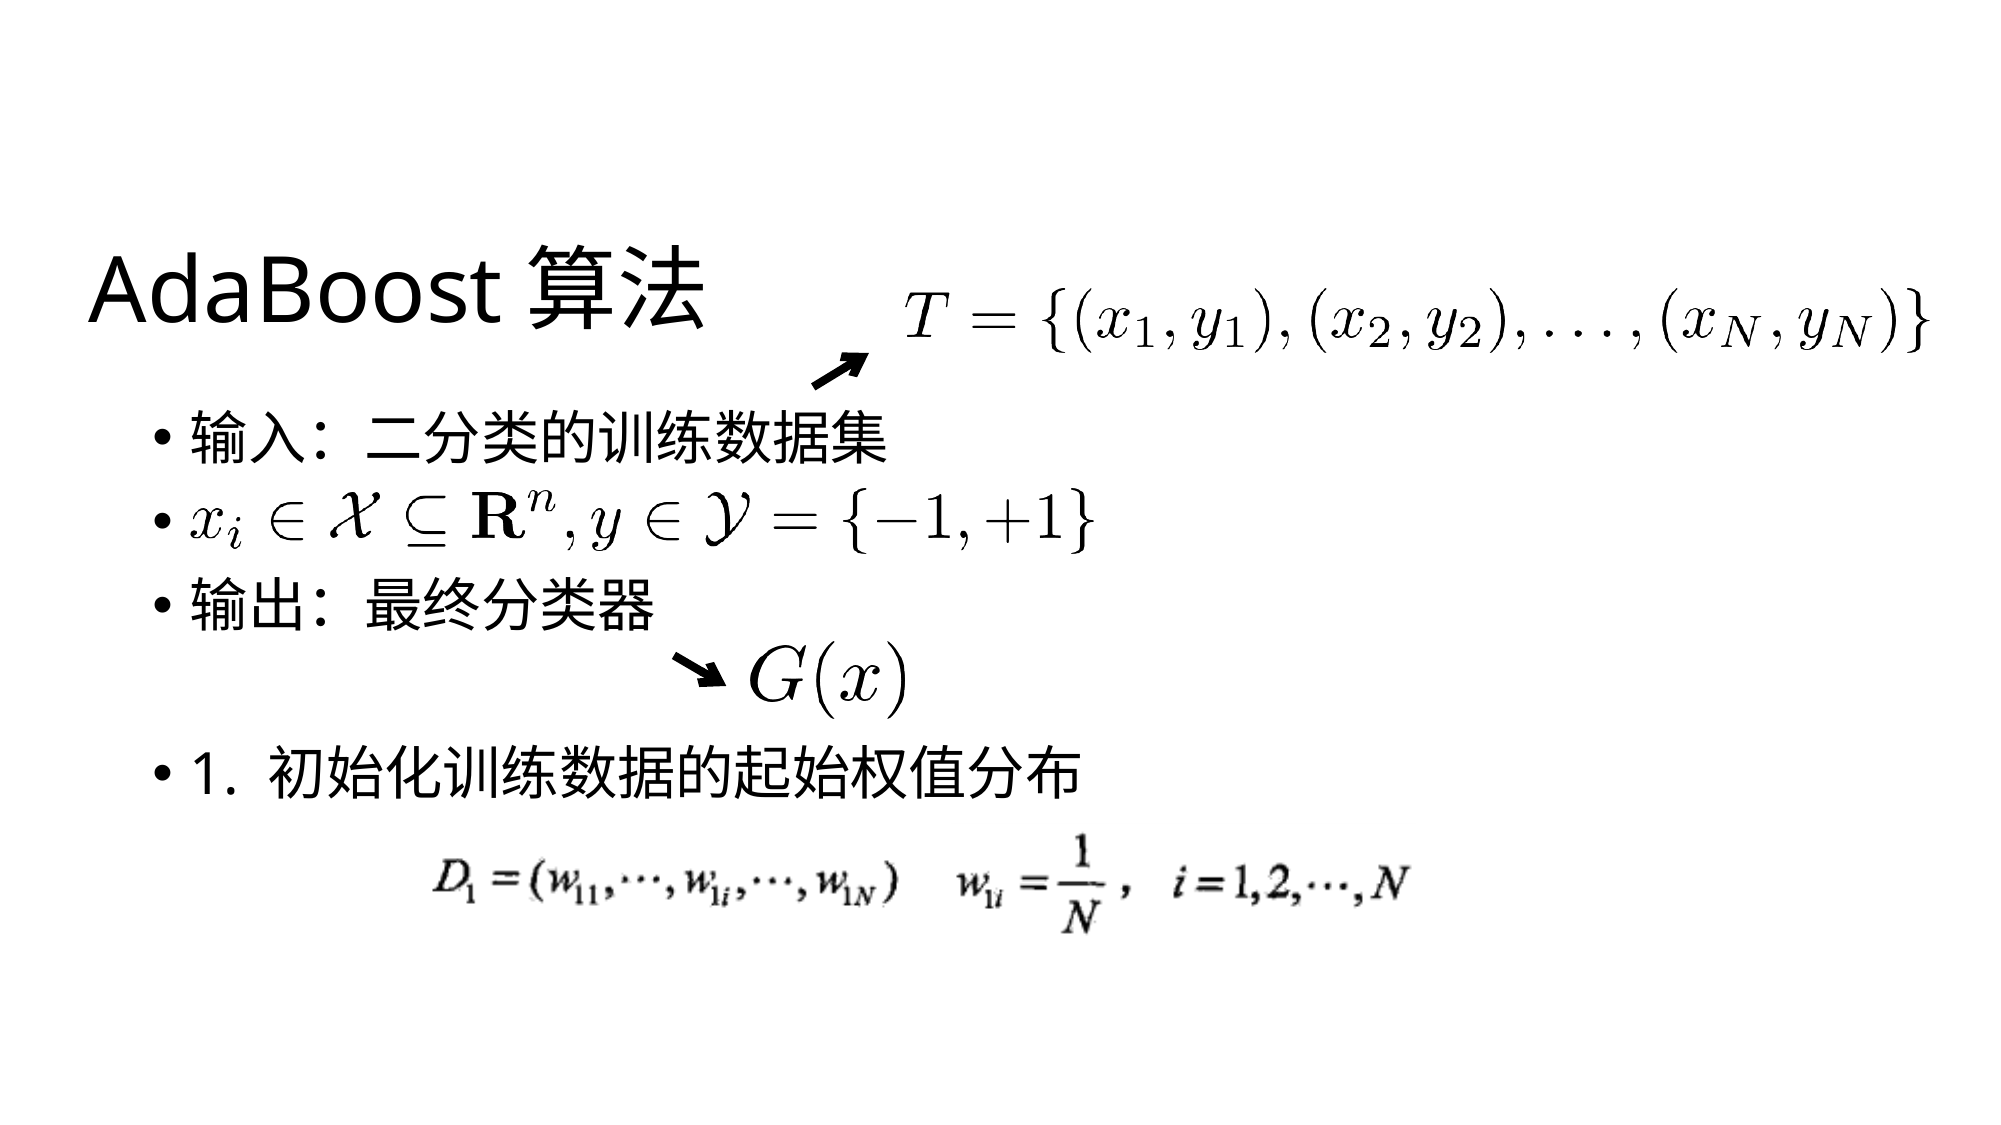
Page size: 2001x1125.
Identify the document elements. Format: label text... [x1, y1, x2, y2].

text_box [813, 352, 869, 387]
picture [190, 488, 1094, 554]
picture [904, 288, 1930, 353]
picture [423, 851, 905, 914]
text_box AdaBoost算法 [73, 183, 1799, 402]
list 输入：二分类的训练数据集 输出：最终分类器 1. 初始化训练数据的起始权值分布 [137, 401, 1863, 1116]
picture [951, 822, 1416, 942]
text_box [673, 655, 727, 687]
picture [750, 641, 905, 719]
